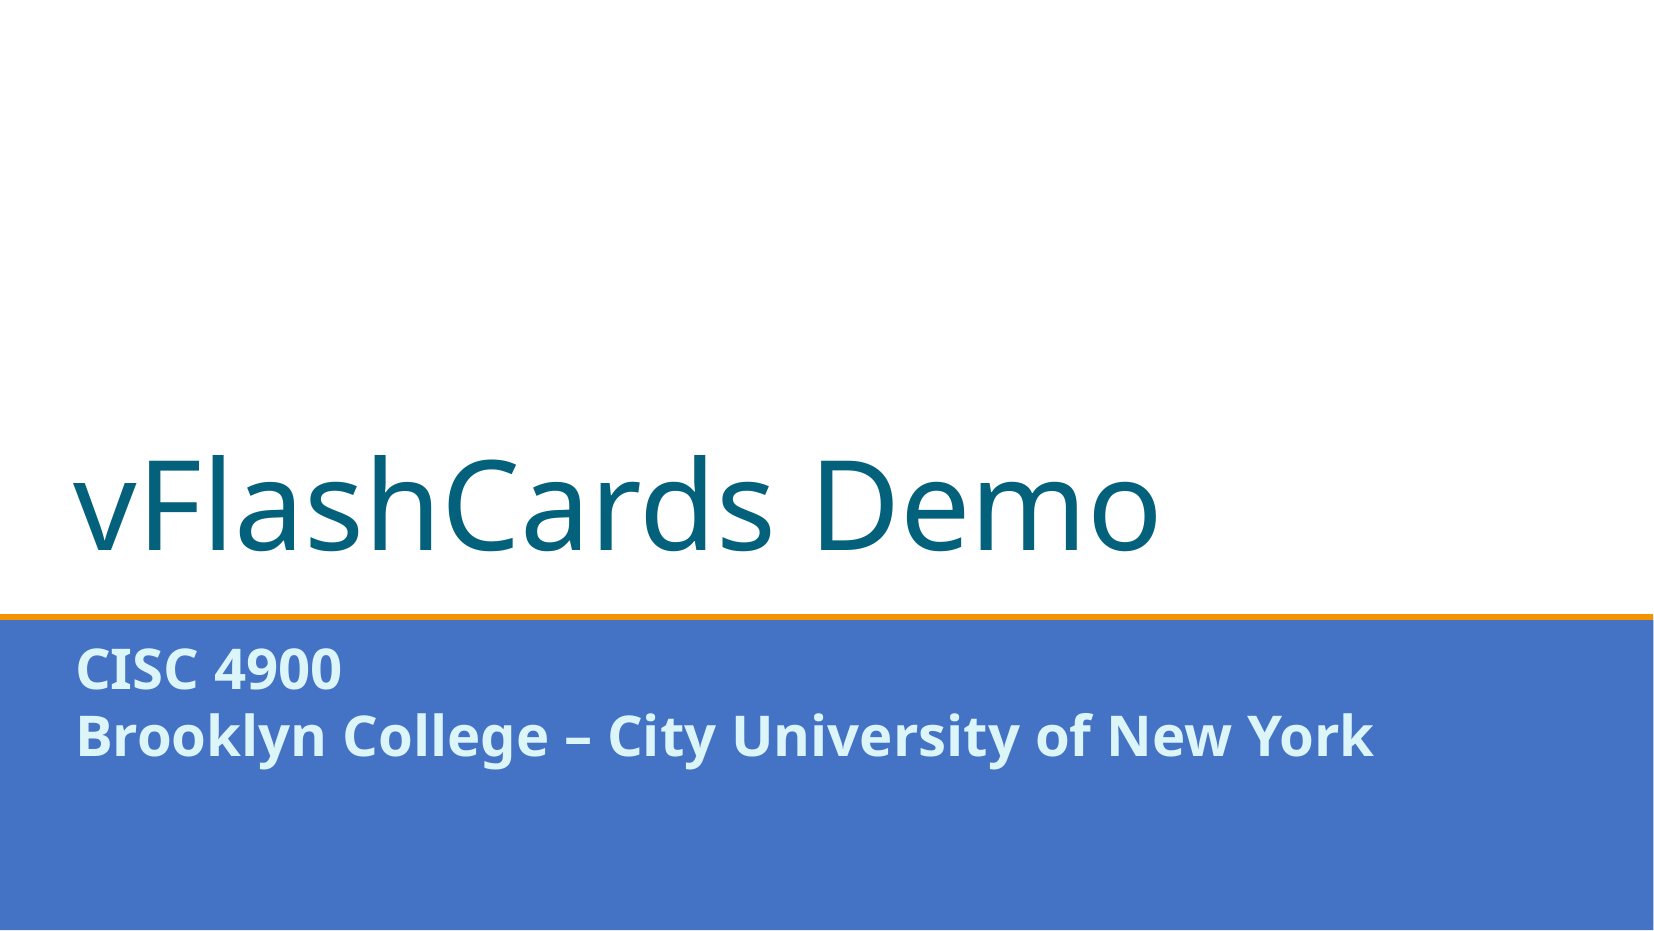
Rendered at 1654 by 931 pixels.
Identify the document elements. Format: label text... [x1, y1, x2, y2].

subtitle CISC 4900 Brooklyn College – City University of New York [75, 633, 1552, 931]
title vFlashCards Demo [73, 44, 1551, 576]
